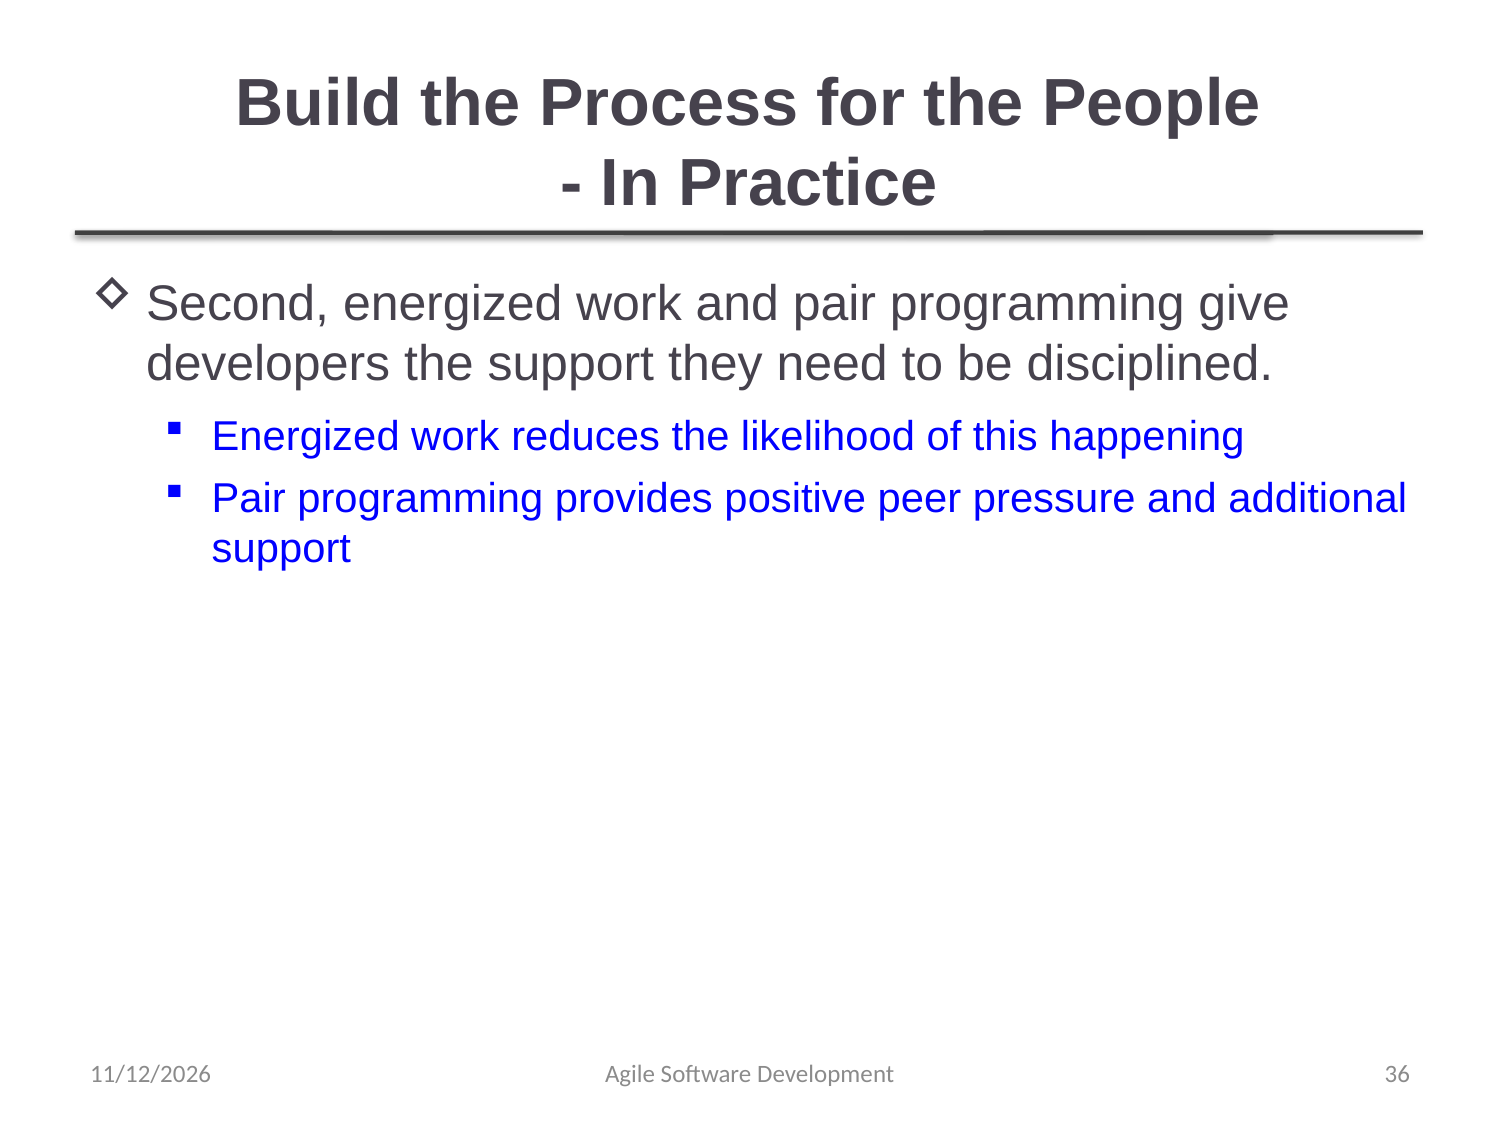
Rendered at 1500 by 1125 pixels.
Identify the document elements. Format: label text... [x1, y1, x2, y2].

title Build the Process for the People - In Practice [74, 44, 1424, 233]
list Second, energized work and pair programming give developers the support they need to be disciplined. Energized work reduces the likelihood of this happening Pair programming provides positive peer pressure and additional support [75, 262, 1425, 1005]
slide_number 36 [1074, 1042, 1425, 1103]
footer Agile Software Development [512, 1042, 988, 1103]
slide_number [75, 1042, 425, 1103]
